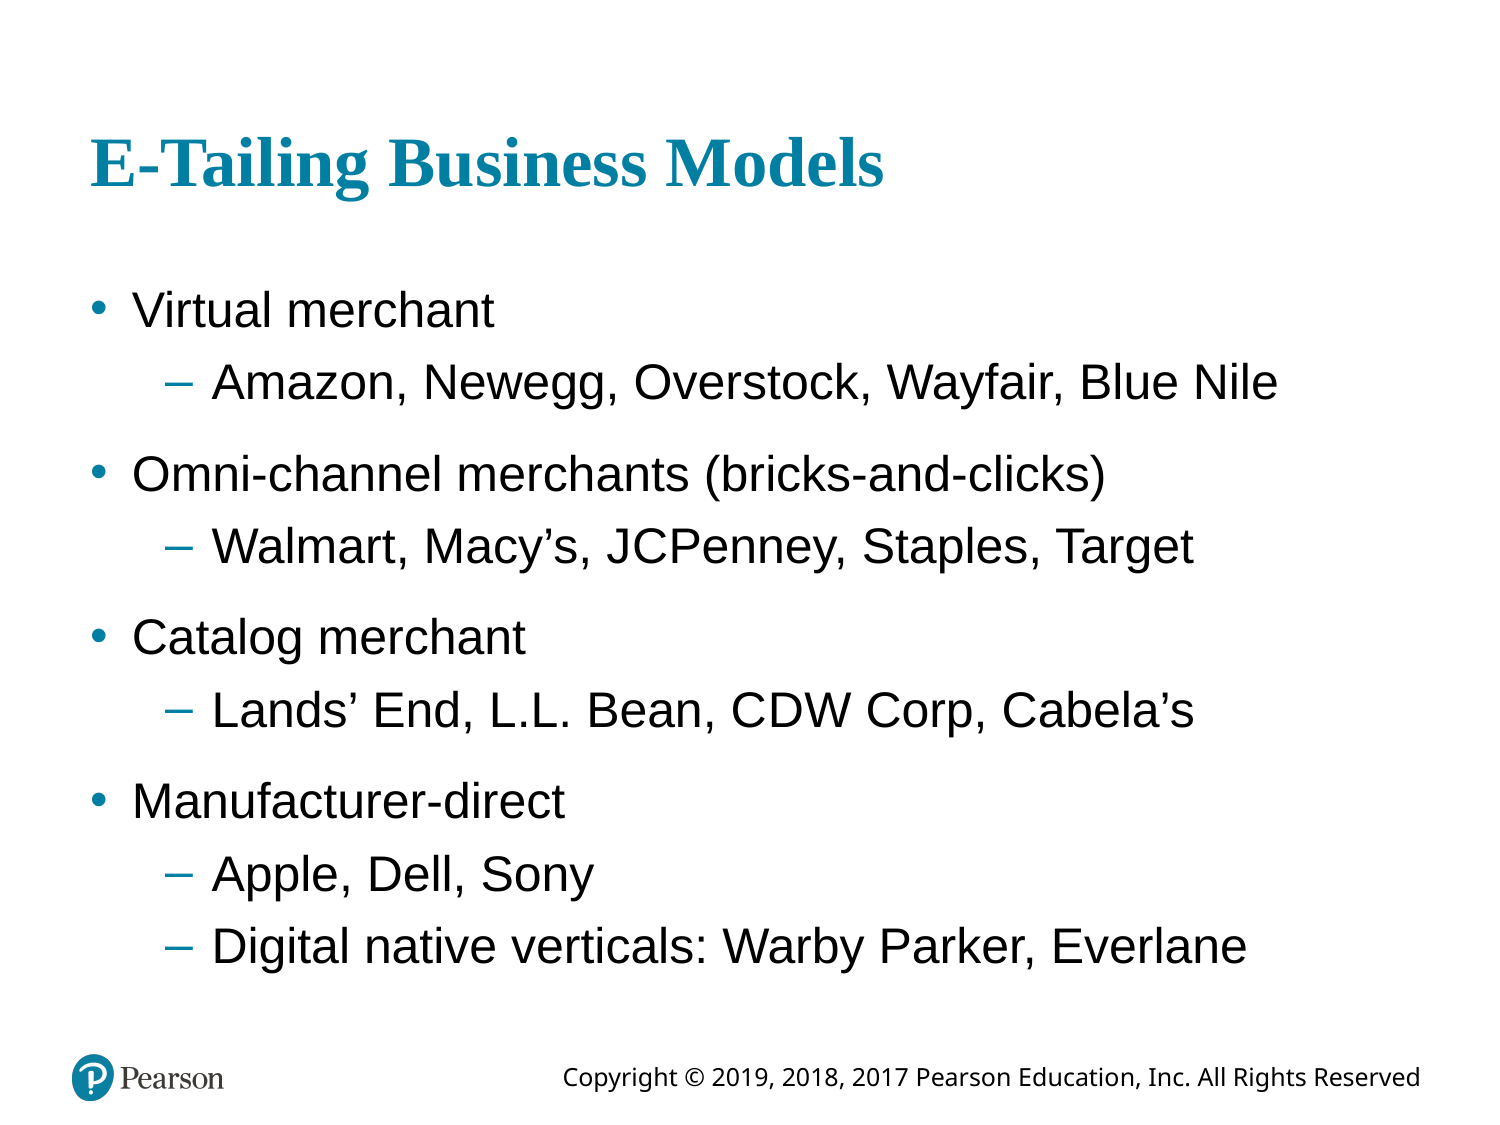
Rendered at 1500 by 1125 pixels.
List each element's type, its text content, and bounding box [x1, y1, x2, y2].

picture [80, 1063, 106, 1088]
picture [98, 1054, 224, 1101]
list Virtual merchant Amazon, Newegg, Overstock, Wayfair, Blue Nile Omni-channel merchants (bricks-and-clicks) Walmart, Macy’s, J C Penney, Staples, Target Catalog merchant Lands’ End, L.L. Bean, C D W Corp, Cabela’s Manufacturer-direct Apple, Dell, Sony Digital native verticals: Warby Parker, Everlane [75, 262, 1425, 1005]
picture [72, 1087, 83, 1101]
title E-Tailing Business Models [75, 35, 1425, 216]
picture [72, 1054, 88, 1070]
